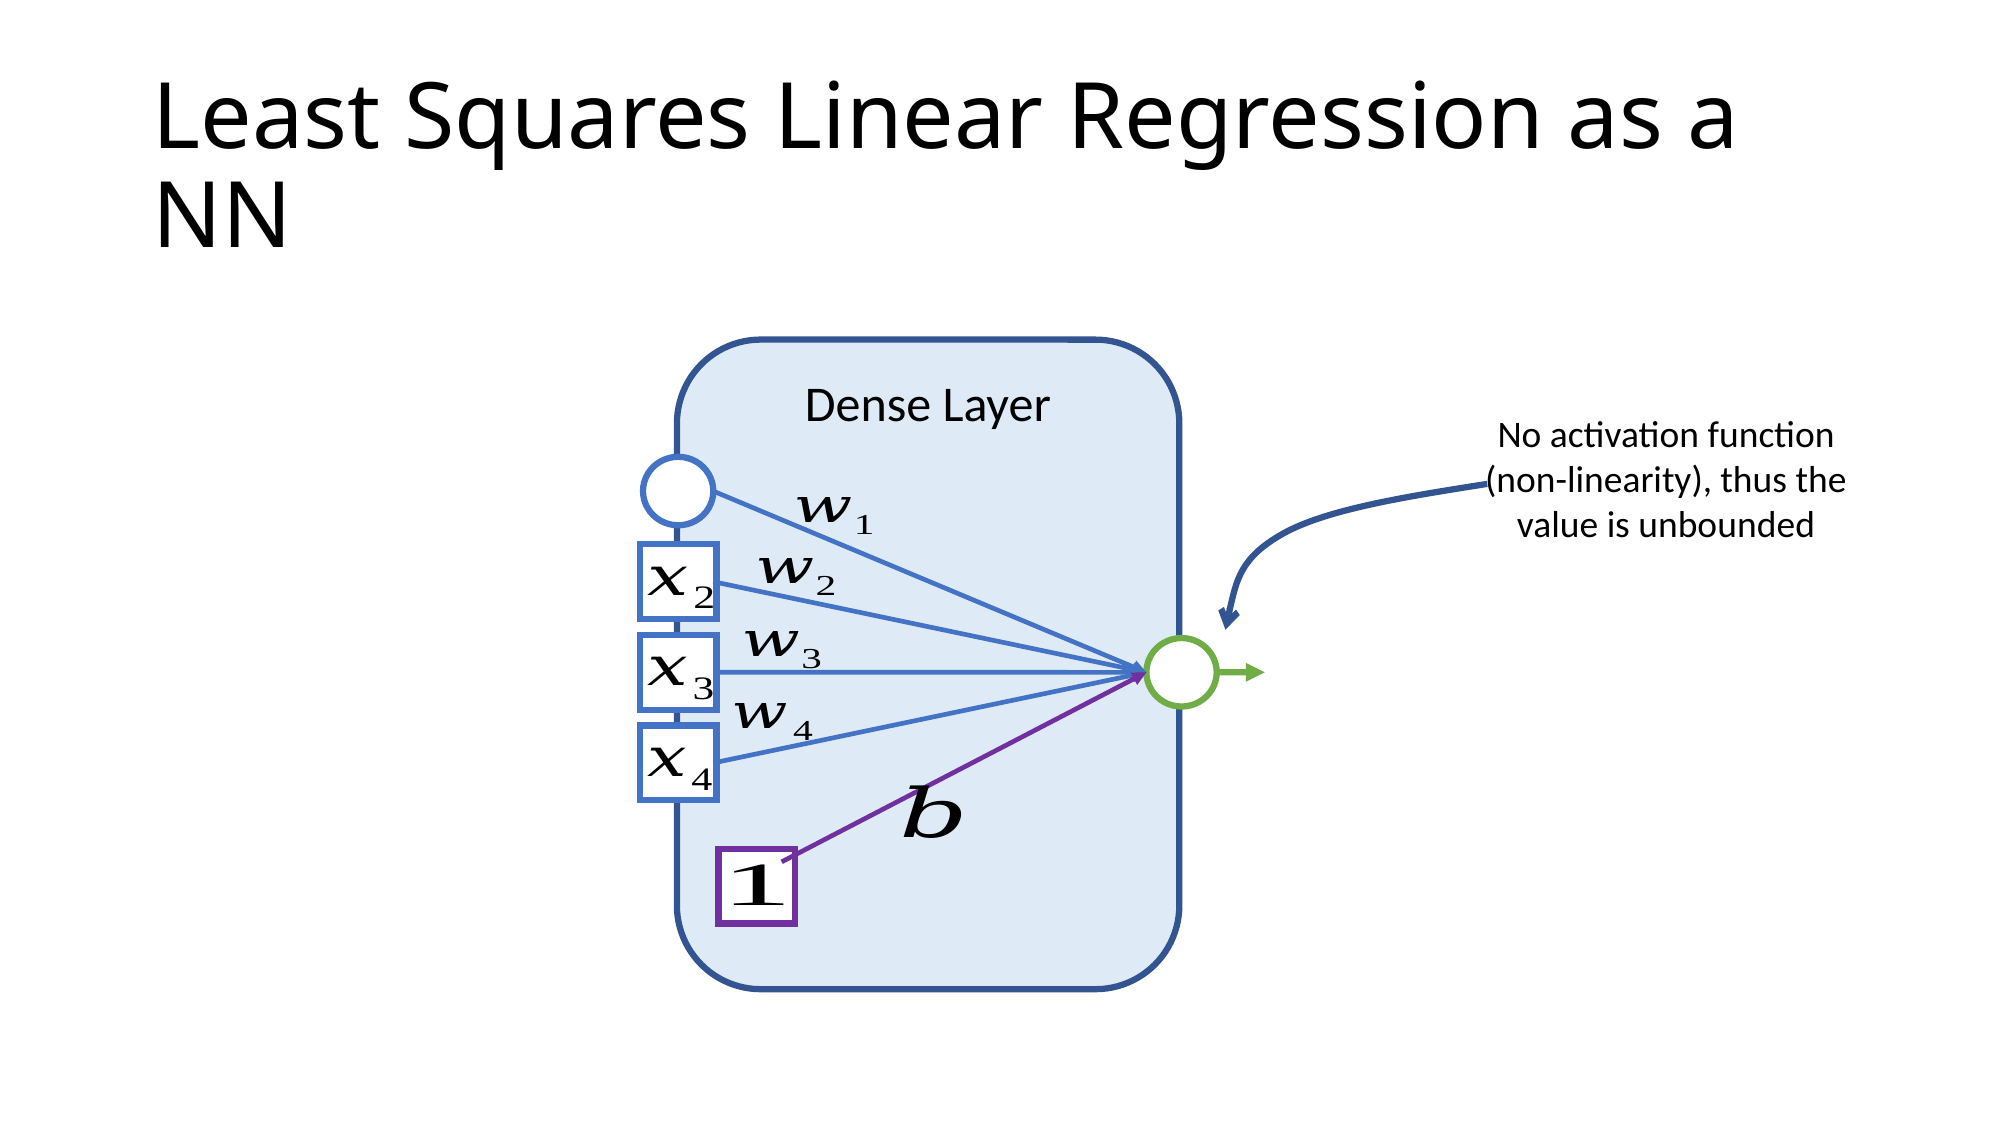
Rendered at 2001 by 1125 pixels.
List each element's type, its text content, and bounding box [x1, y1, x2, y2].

title Least Squares Linear Regression as a NN [137, 59, 1863, 278]
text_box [642, 456, 714, 854]
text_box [713, 491, 1147, 763]
text_box Dense Layer [675, 707, 1181, 991]
text_box [1220, 485, 1469, 630]
text_box No activation function (non-linearity), thus the value is unbounded [1469, 402, 1863, 553]
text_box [1147, 637, 1265, 707]
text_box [721, 672, 1147, 921]
text_box Dense Layer [675, 338, 1181, 637]
